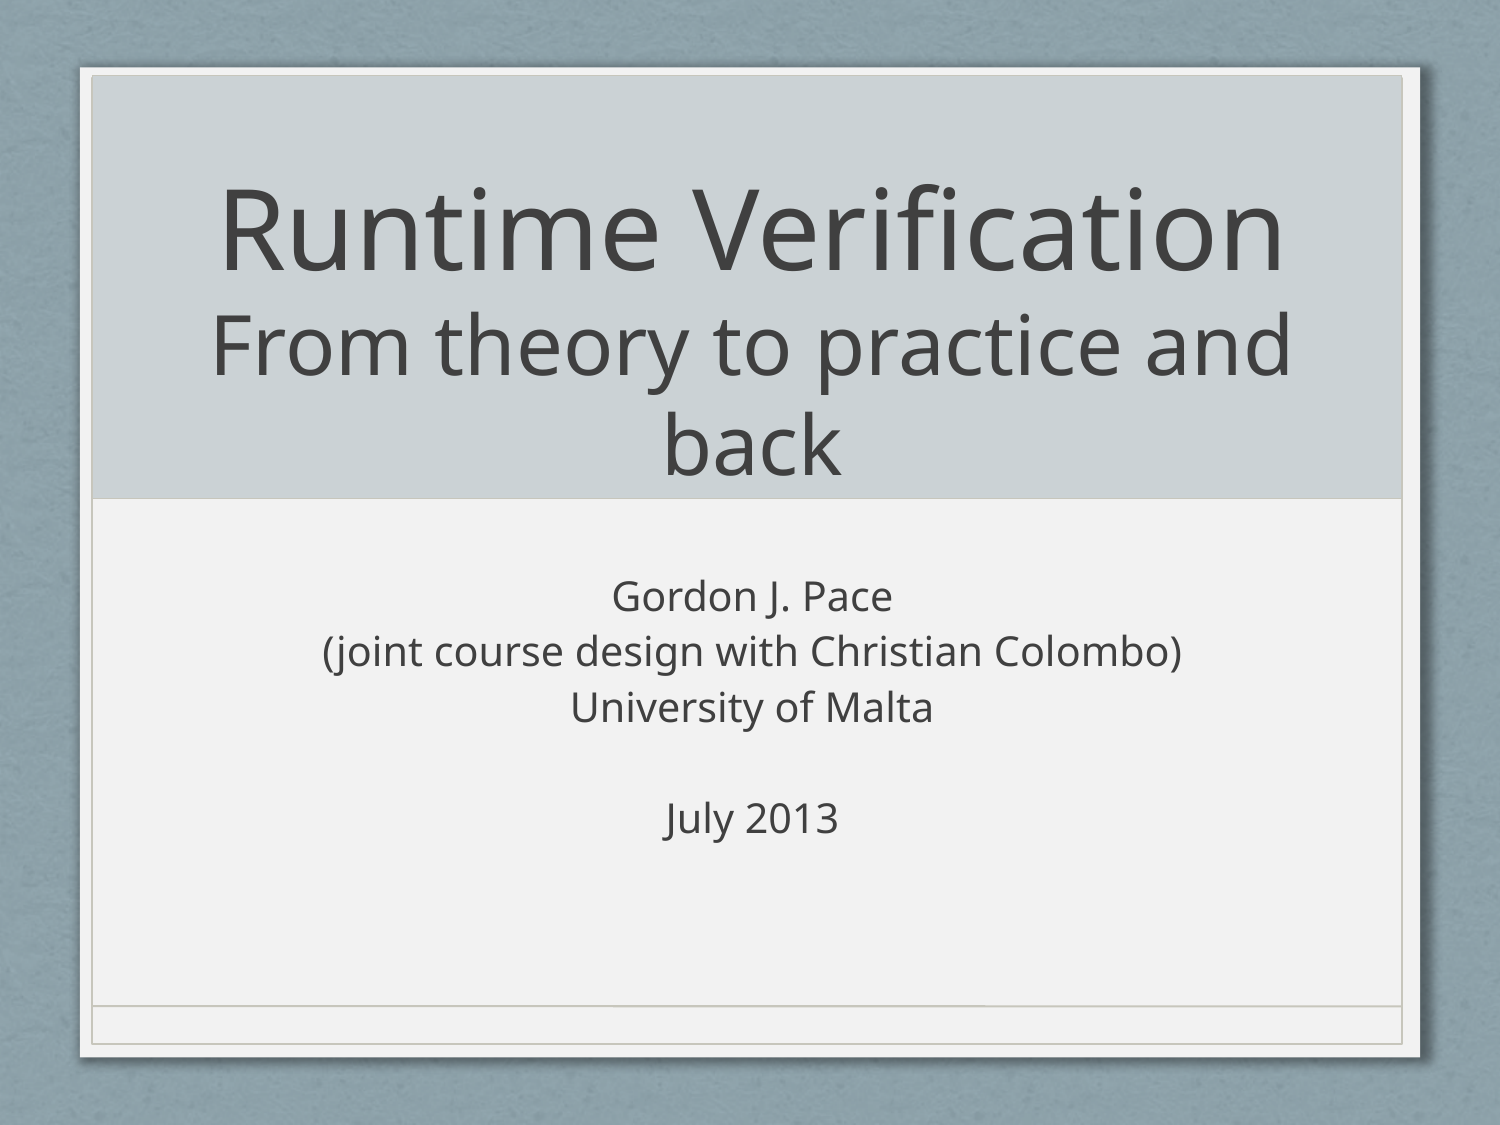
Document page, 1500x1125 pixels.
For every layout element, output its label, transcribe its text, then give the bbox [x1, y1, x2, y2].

subtitle Gordon J. Pace (joint course design with Christian Colombo) University of Malta July 2013 [150, 562, 1355, 850]
title Runtime Verification From theory to practice and back [150, 184, 1355, 500]
